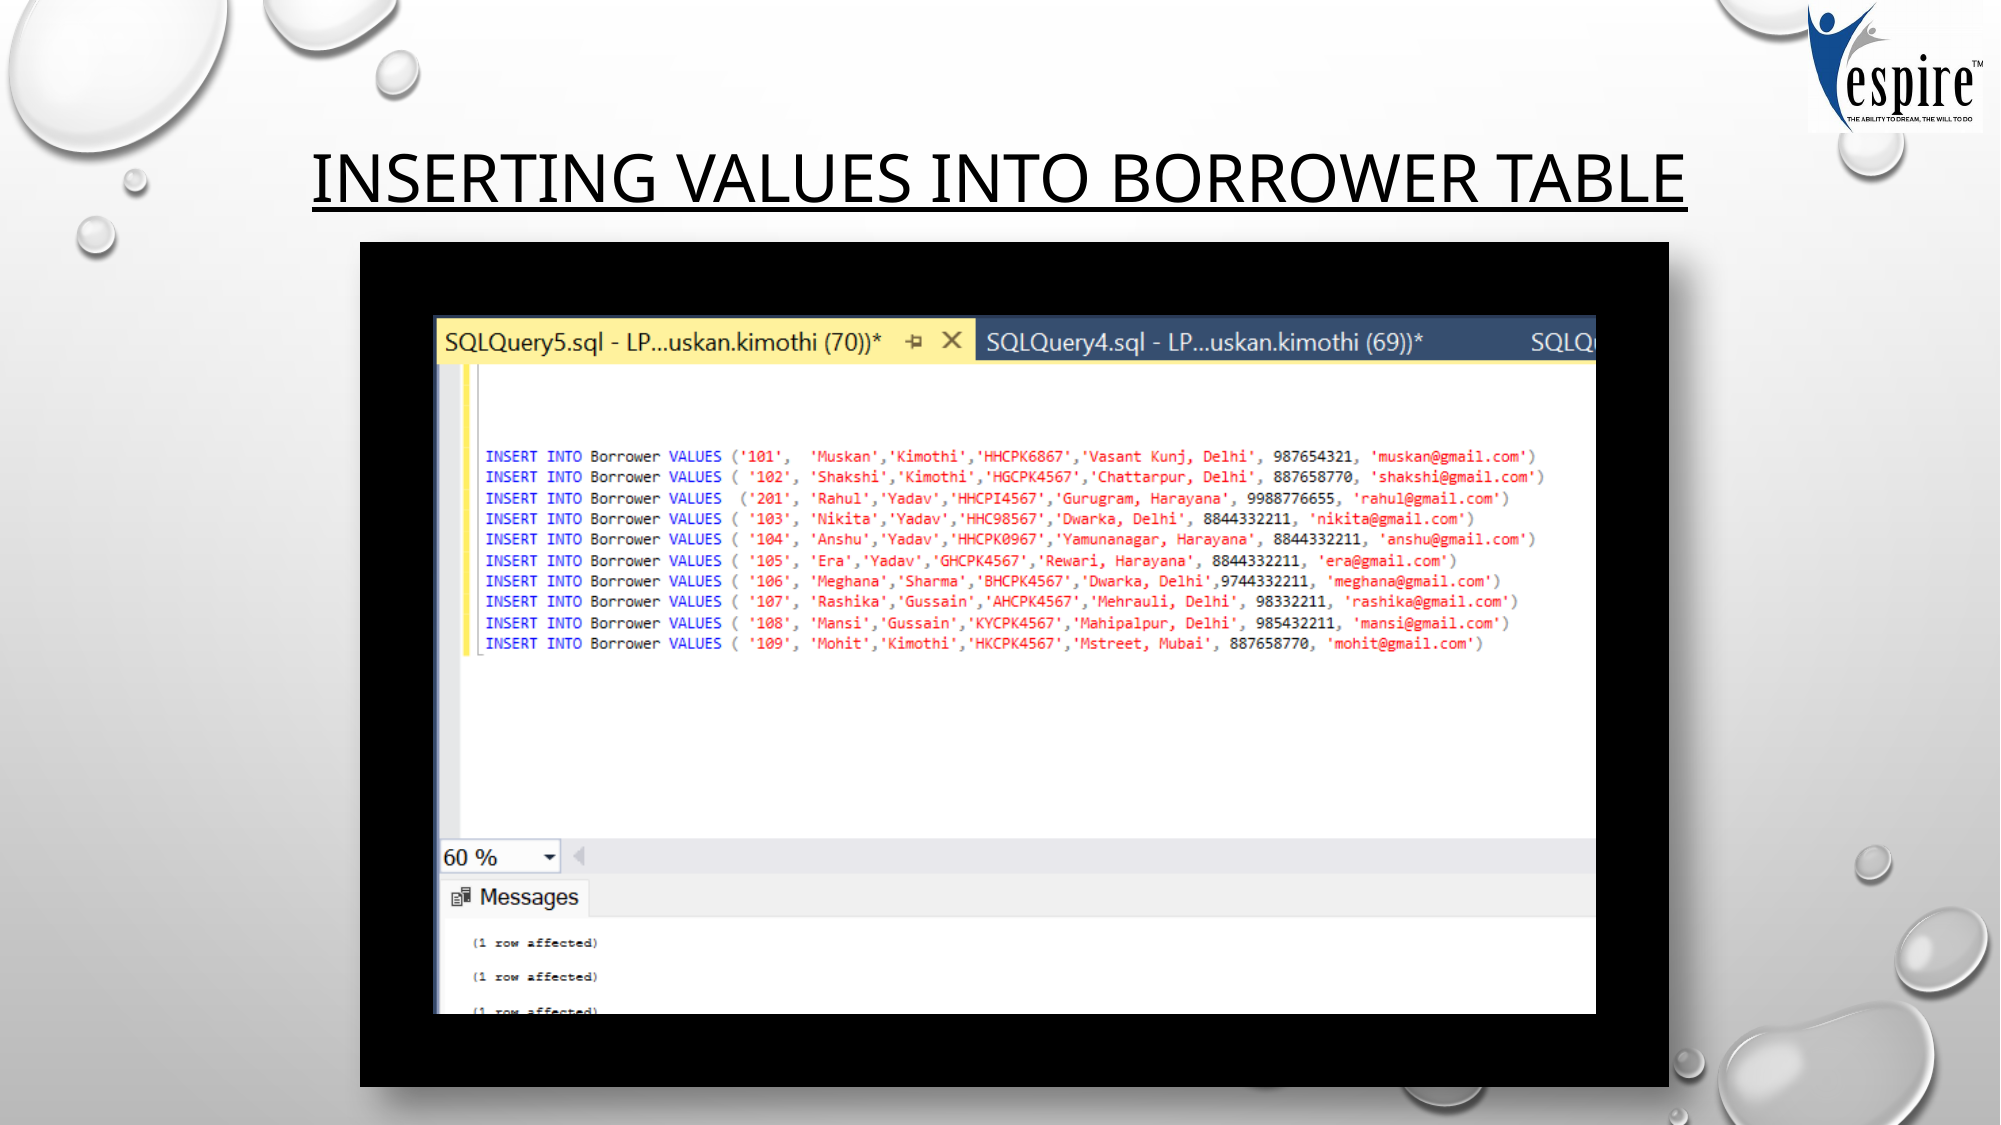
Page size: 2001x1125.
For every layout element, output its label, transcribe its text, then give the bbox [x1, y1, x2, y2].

picture [0, 0, 2000, 1125]
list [432, 314, 1597, 1014]
title Inserting Values into borrower table [149, 101, 1851, 260]
